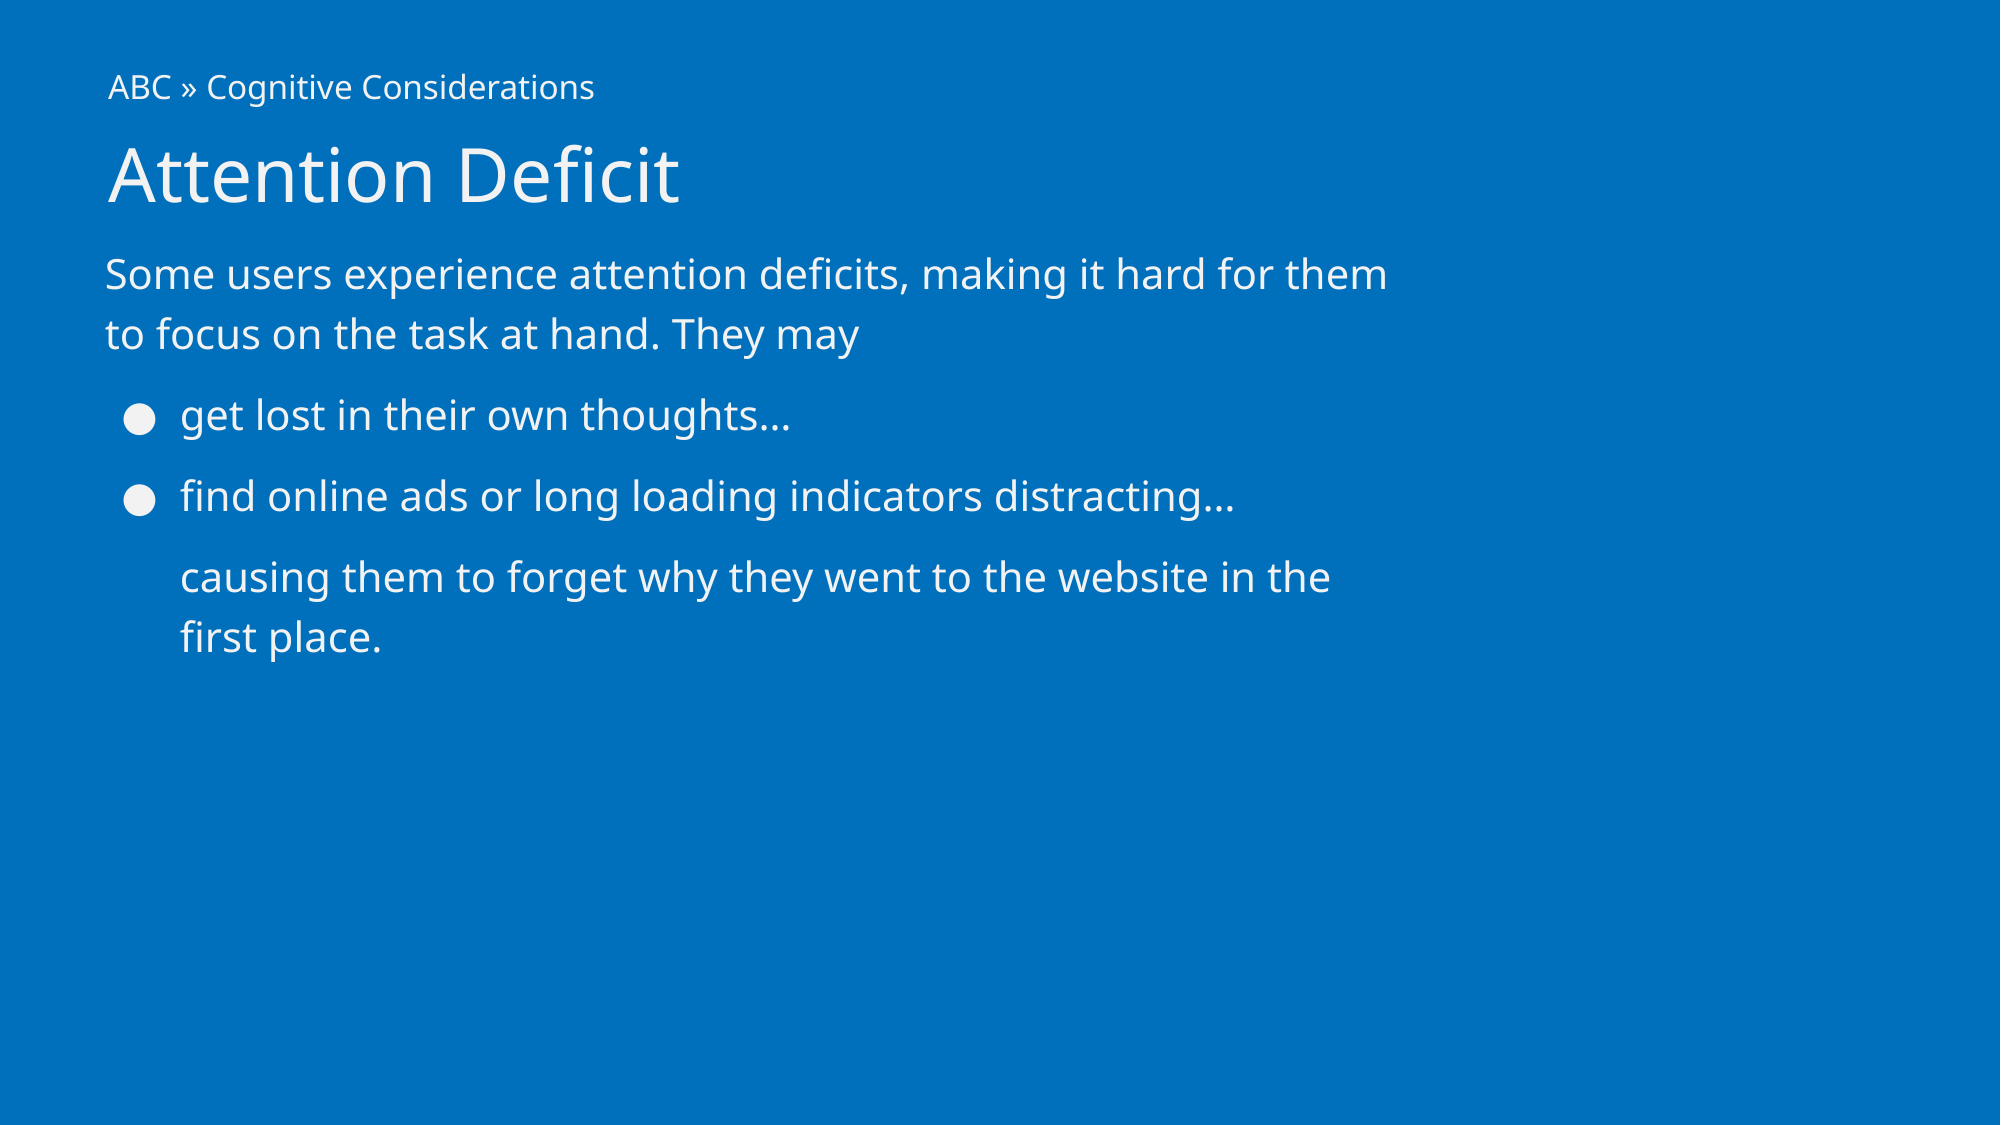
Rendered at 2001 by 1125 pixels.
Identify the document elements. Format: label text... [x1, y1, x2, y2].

title Attention Deficit [100, 112, 1751, 233]
subtitle ABC » Cognitive Considerations [100, 53, 1751, 112]
list Some users experience attention deficits, making it hard for them to focus on the task at hand. They may get lost in their own thoughts… find online ads or long loading indicators distracting… causing them to forget why they went to the website in the first place. [97, 230, 1419, 1011]
